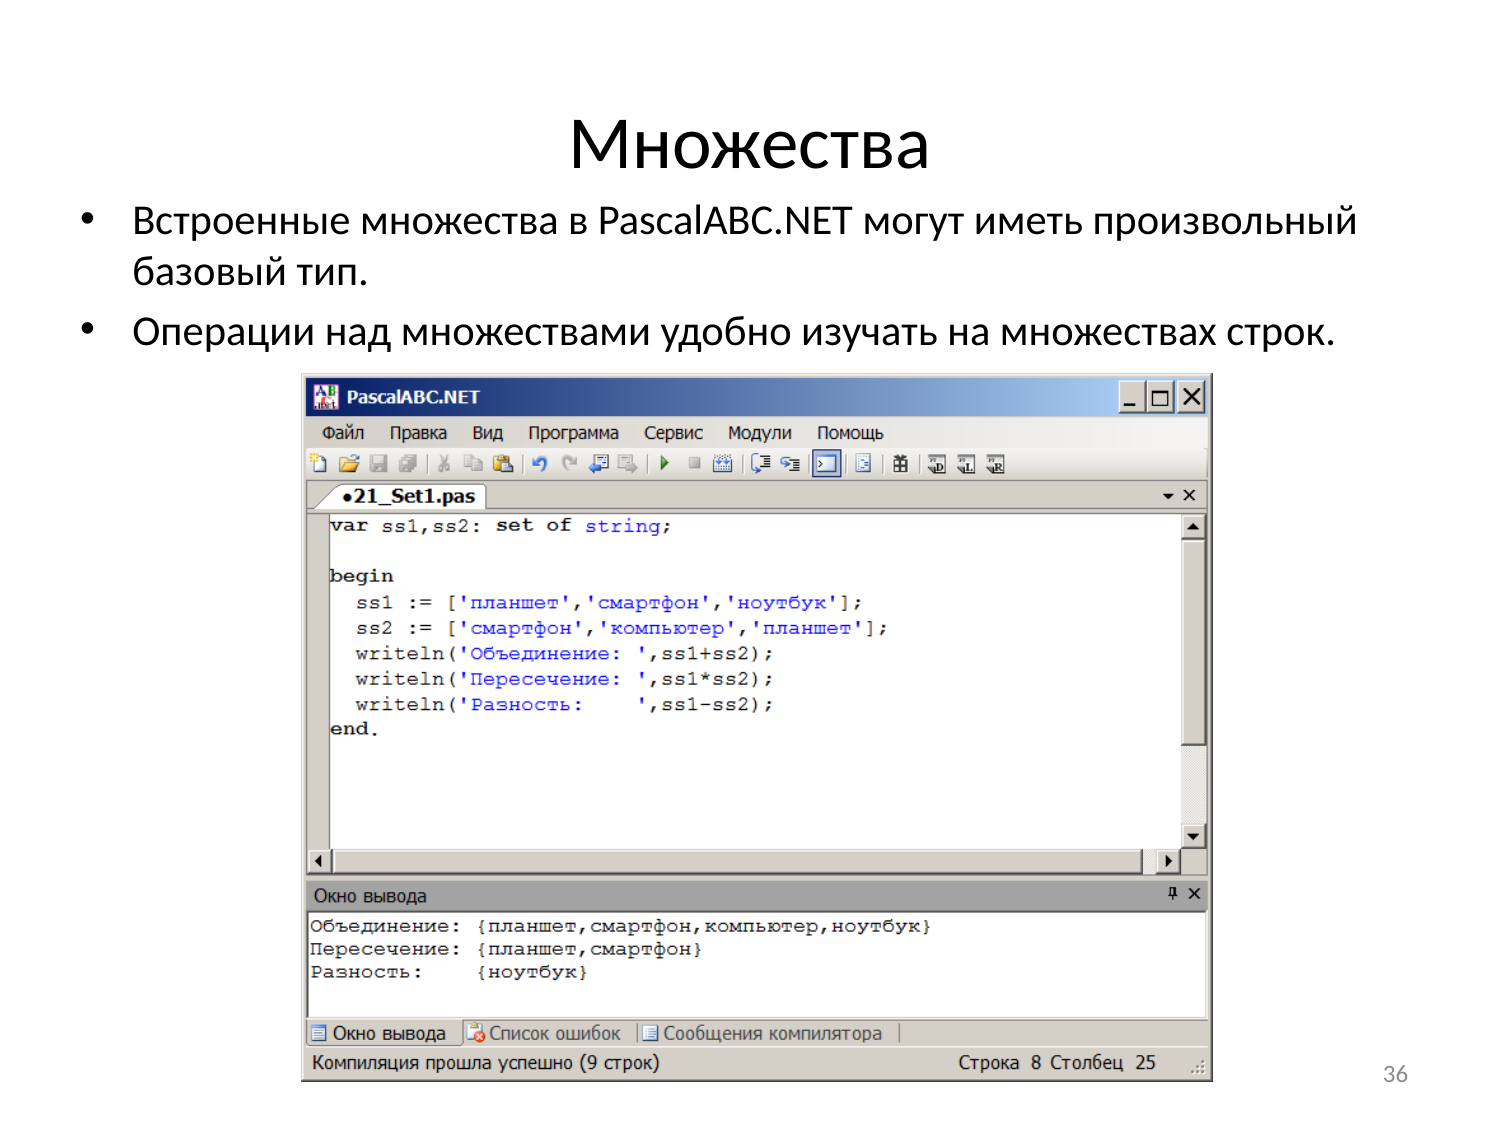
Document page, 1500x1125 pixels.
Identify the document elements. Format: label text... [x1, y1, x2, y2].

list Встроенные множества в PascalABC.NET могут иметь произвольный базовый тип. Операции над множествами удобно изучать на множествах строк. [64, 184, 1472, 362]
title Множества [75, 45, 1425, 184]
slide_number 36 [1073, 1042, 1424, 1103]
picture [300, 373, 1213, 1082]
